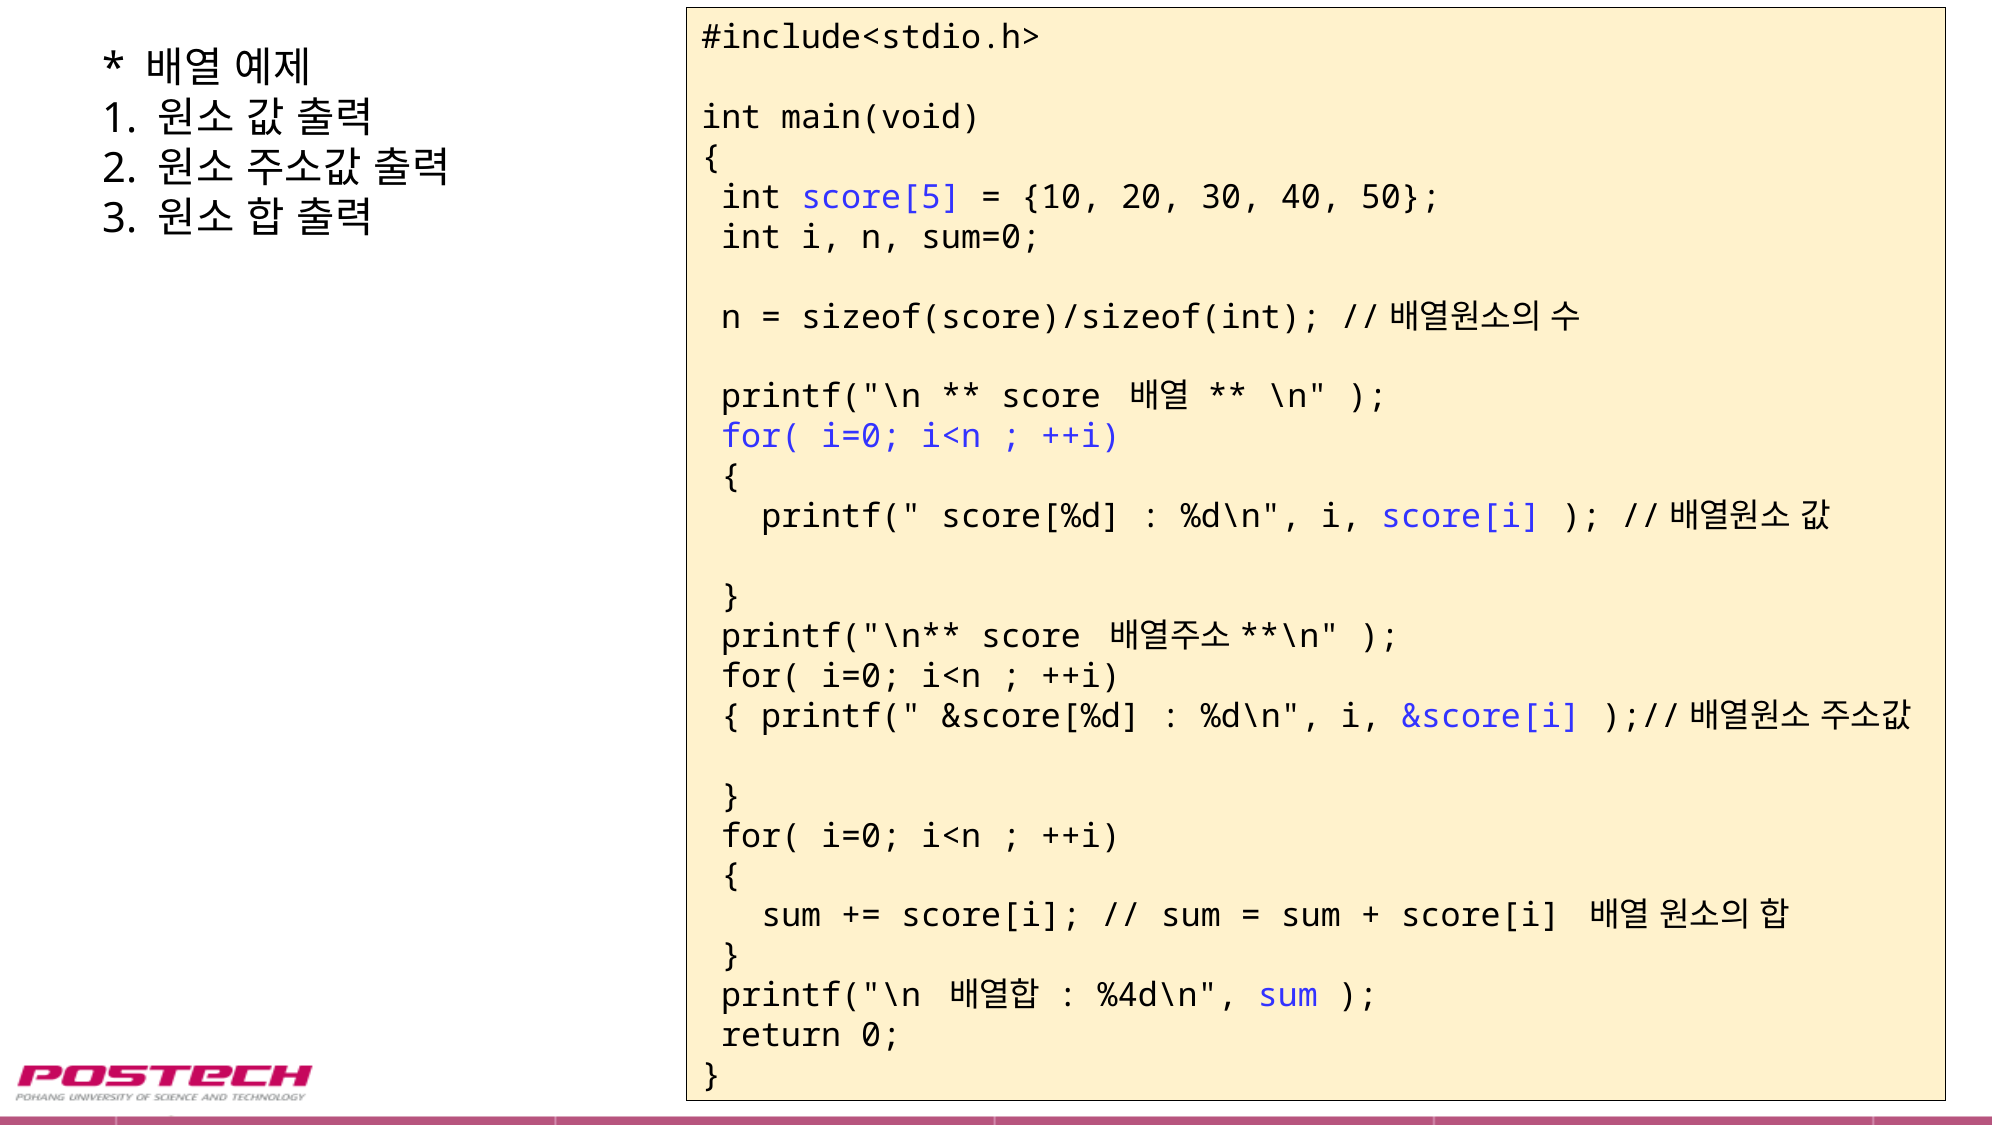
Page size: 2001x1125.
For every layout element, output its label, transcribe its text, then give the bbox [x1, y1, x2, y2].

text_box * 배열 예제 1. 원소 값 출력 2. 원소 주소값 출력 3. 원소 합 출력 [87, 33, 466, 248]
picture [0, 1115, 1992, 1125]
text_box #include<stdio.h> int main(void) { int score[5] = {10, 20, 30, 40, 50}; int i, n, sum=0; n = sizeof(score)/sizeof(int); //배열원소의 수 printf("\n ** score 배열 ** \n" ); for( i=0; i<n ; ++i) { printf(" score[%d] : %d\n", i, score[i] ); //배열원소 값 } printf("\n** score 배열주소**\n" ); for( i=0; i<n ; ++i) { printf(" &score[%d] : %d\n", i, &score[i] );//배열원소 주소값 } for( i=0; i<n ; ++i) { sum += score[i]; // sum = sum + score[i] 배열 원소의 합 } printf("\n 배열합 : %4d\n", sum ); return 0; } [686, 7, 1946, 1101]
slide_number 10 [1827, 1073, 1980, 1111]
picture [0, 1047, 320, 1105]
